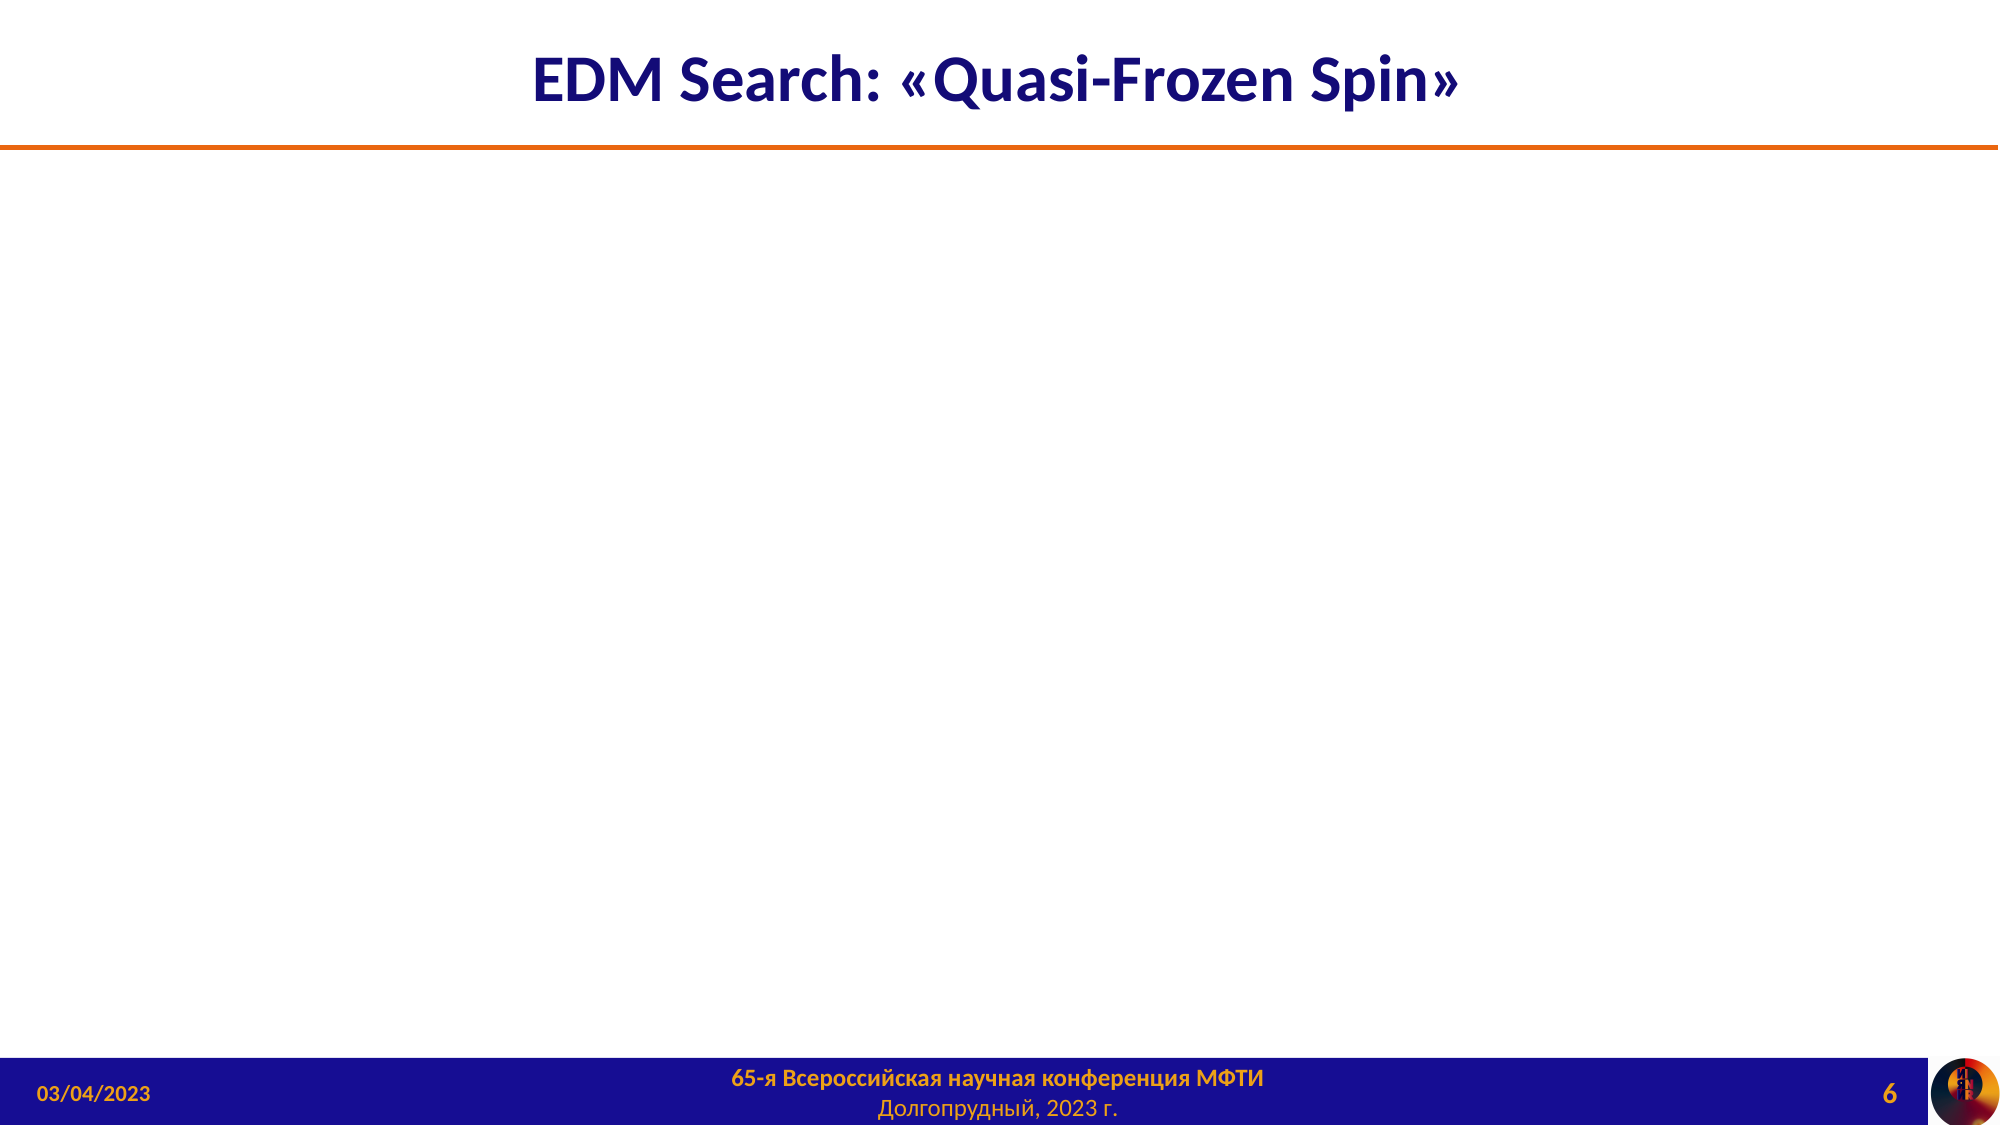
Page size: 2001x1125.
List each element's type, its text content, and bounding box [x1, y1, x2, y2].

picture [1927, 1056, 2000, 1125]
text_box 65-я Всероссийская научная конференция МФТИ Долгопрудный, 2023 г. [0, 1054, 1999, 1125]
text_box EDM Search: «Quasi-Frozen Spin» [0, 36, 1998, 124]
